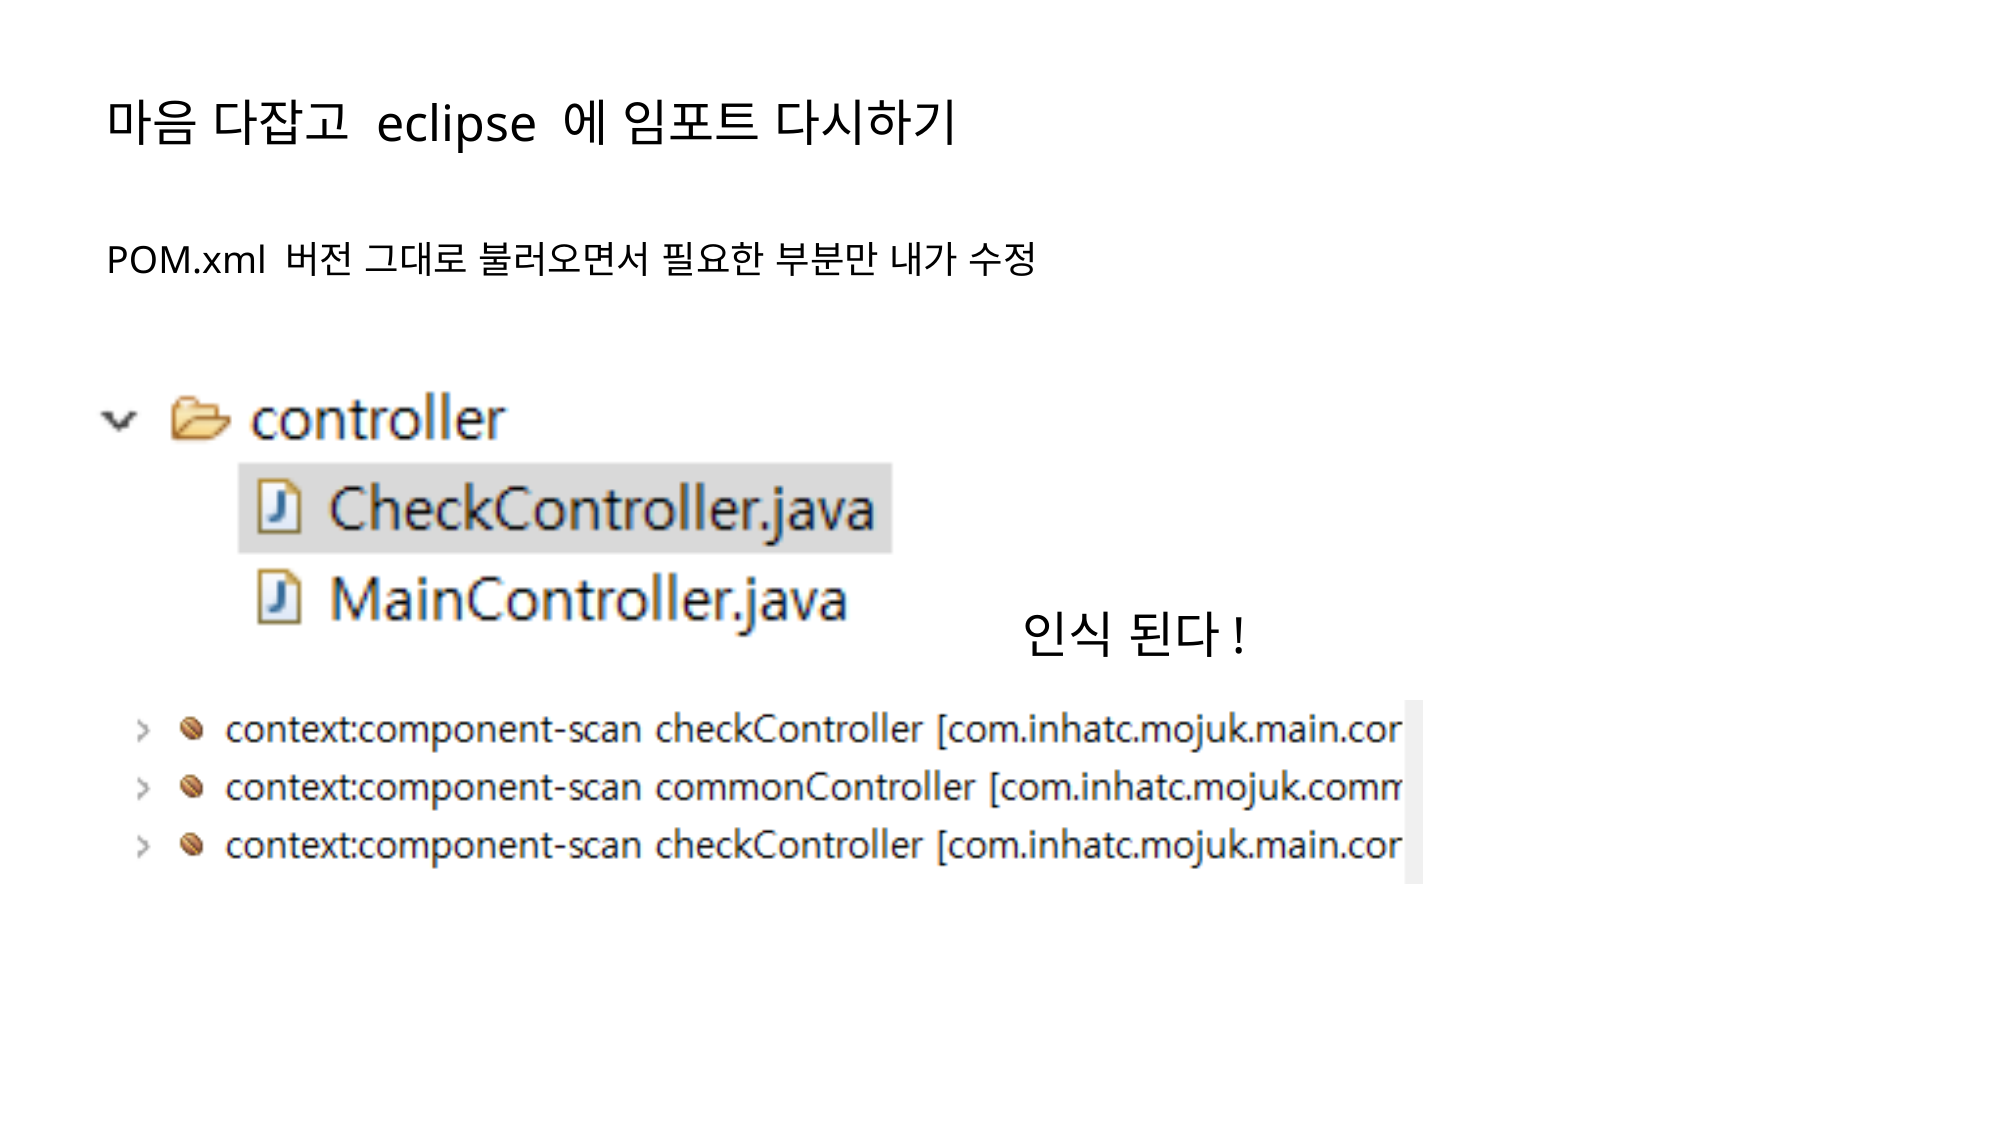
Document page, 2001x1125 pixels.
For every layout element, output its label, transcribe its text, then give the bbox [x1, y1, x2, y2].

picture [91, 700, 1423, 884]
text_box 마음 다잡고 eclipse 에 임포트 다시하기 [91, 84, 1360, 159]
text_box POM.xml 버전 그대로 불러오면서 필요한 부분만 내가 수정 [91, 228, 1259, 334]
picture [91, 378, 1007, 657]
text_box 인식 된다! [1007, 595, 1510, 671]
